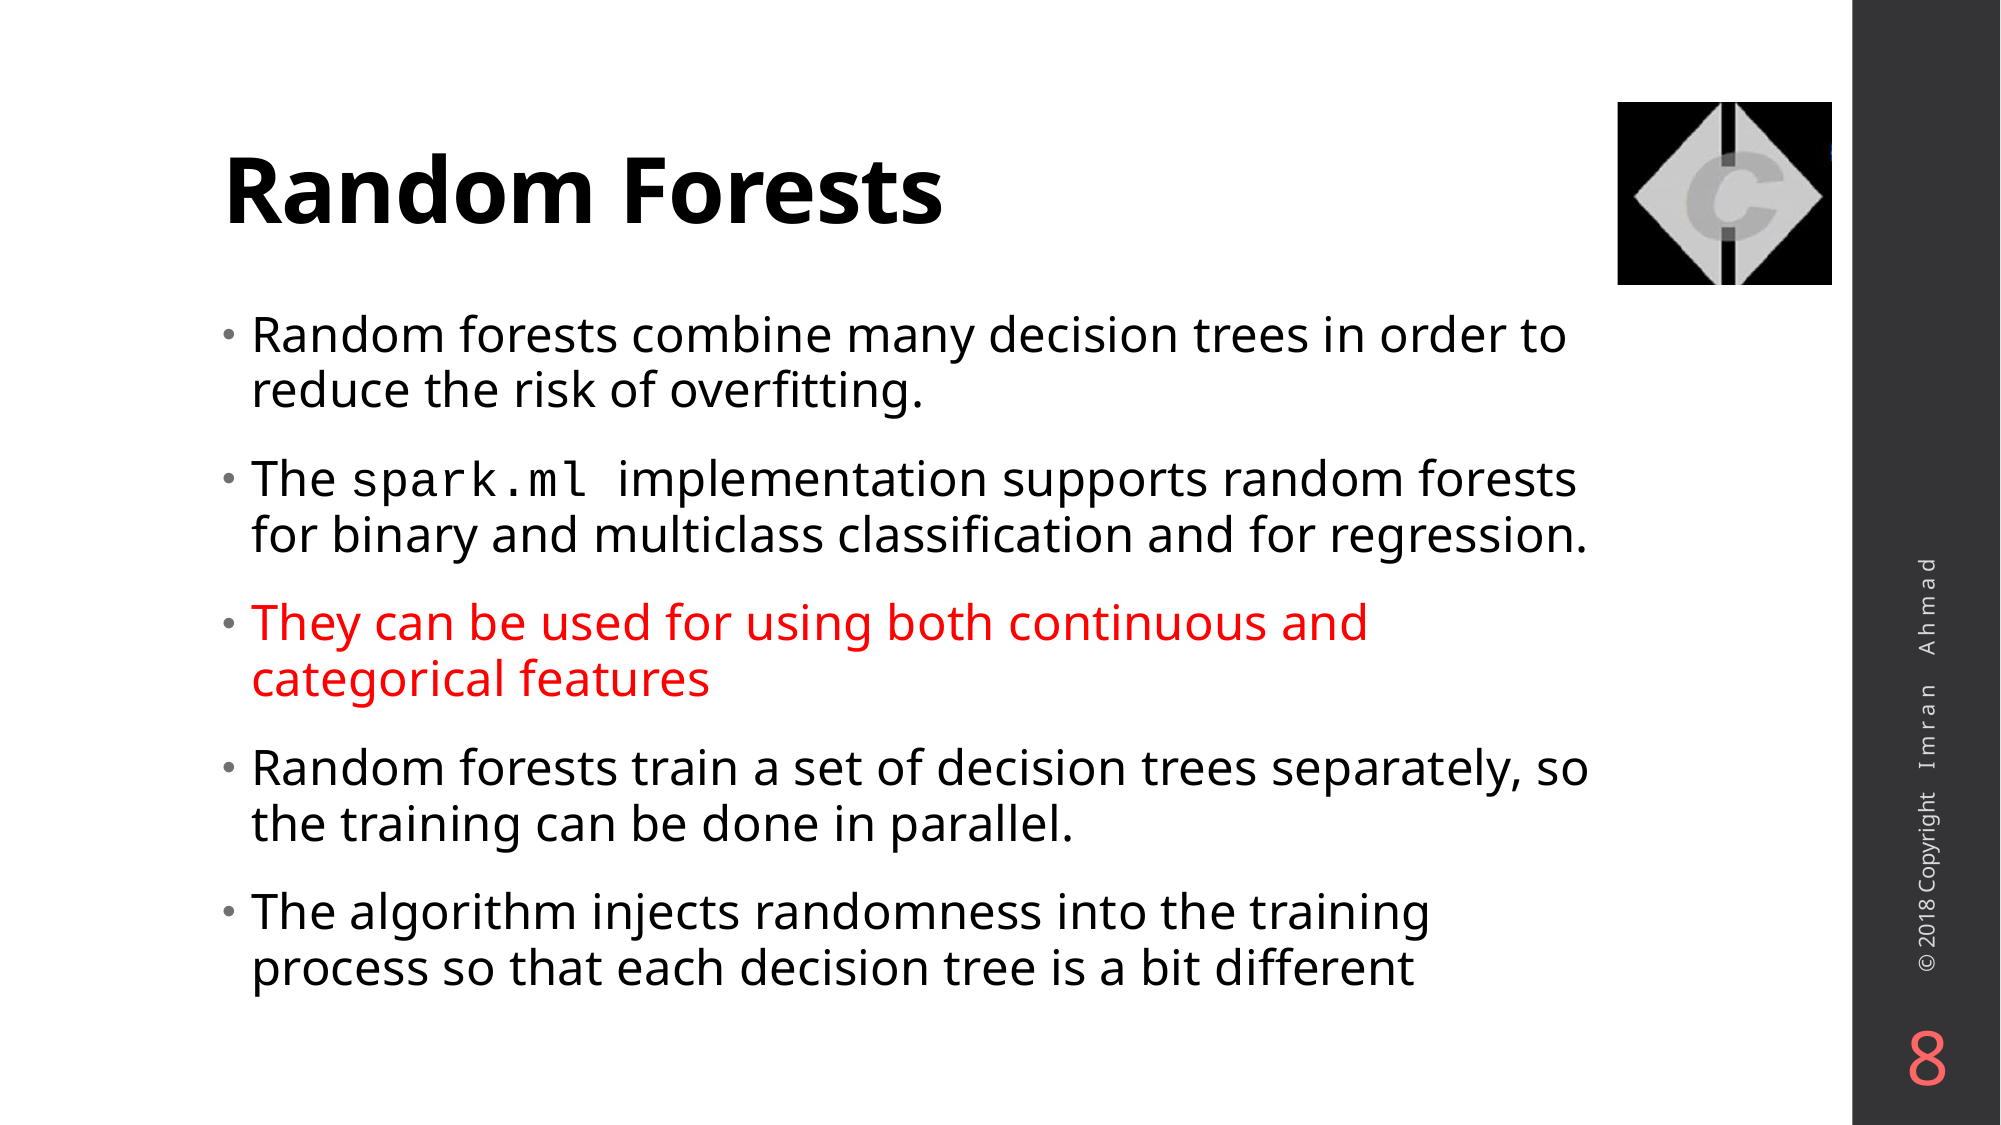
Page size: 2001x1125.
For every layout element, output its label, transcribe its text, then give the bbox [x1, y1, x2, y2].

list Random forests combine many decision trees in order to reduce the risk of overfitting. The spark.ml implementation supports random forests for binary and multiclass classification and for regression. They can be used for using both continuous and categorical features Random forests train a set of decision trees separately, so the training can be done in parallel. The algorithm injects randomness into the training process so that each decision tree is a bit different [206, 299, 1617, 1014]
title Random Forests [206, 33, 1797, 251]
slide_number 8 [1852, 1012, 2000, 1110]
footer © 2018 Copyright I m r a n A h m a d [1897, 400, 1958, 988]
picture [1617, 102, 1832, 285]
